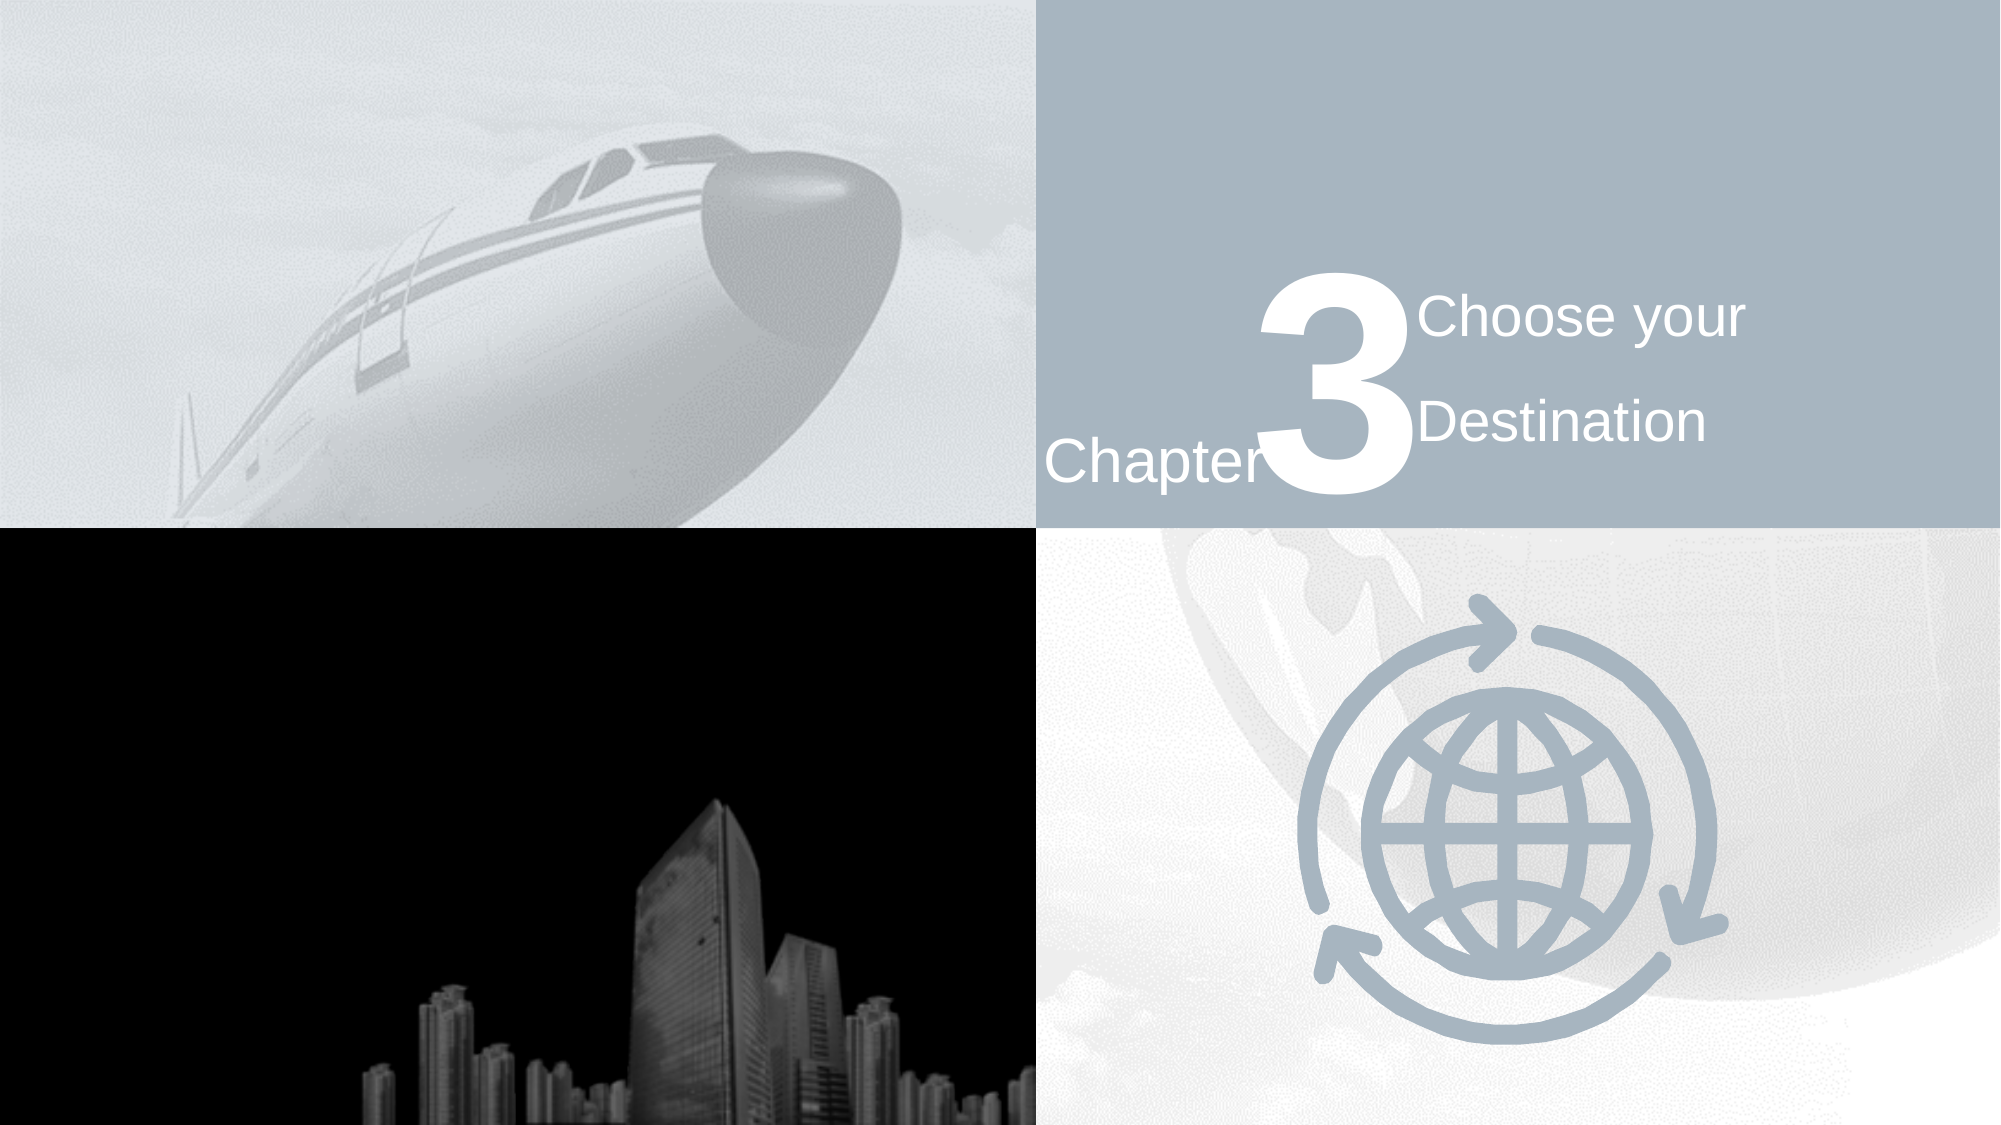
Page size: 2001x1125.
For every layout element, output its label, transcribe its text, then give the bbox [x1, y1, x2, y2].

text_box Choose your Destination [1416, 243, 2000, 454]
text_box Chapter [960, 412, 1280, 502]
picture [354, 529, 2000, 1125]
text_box 3 [1235, 171, 1469, 562]
